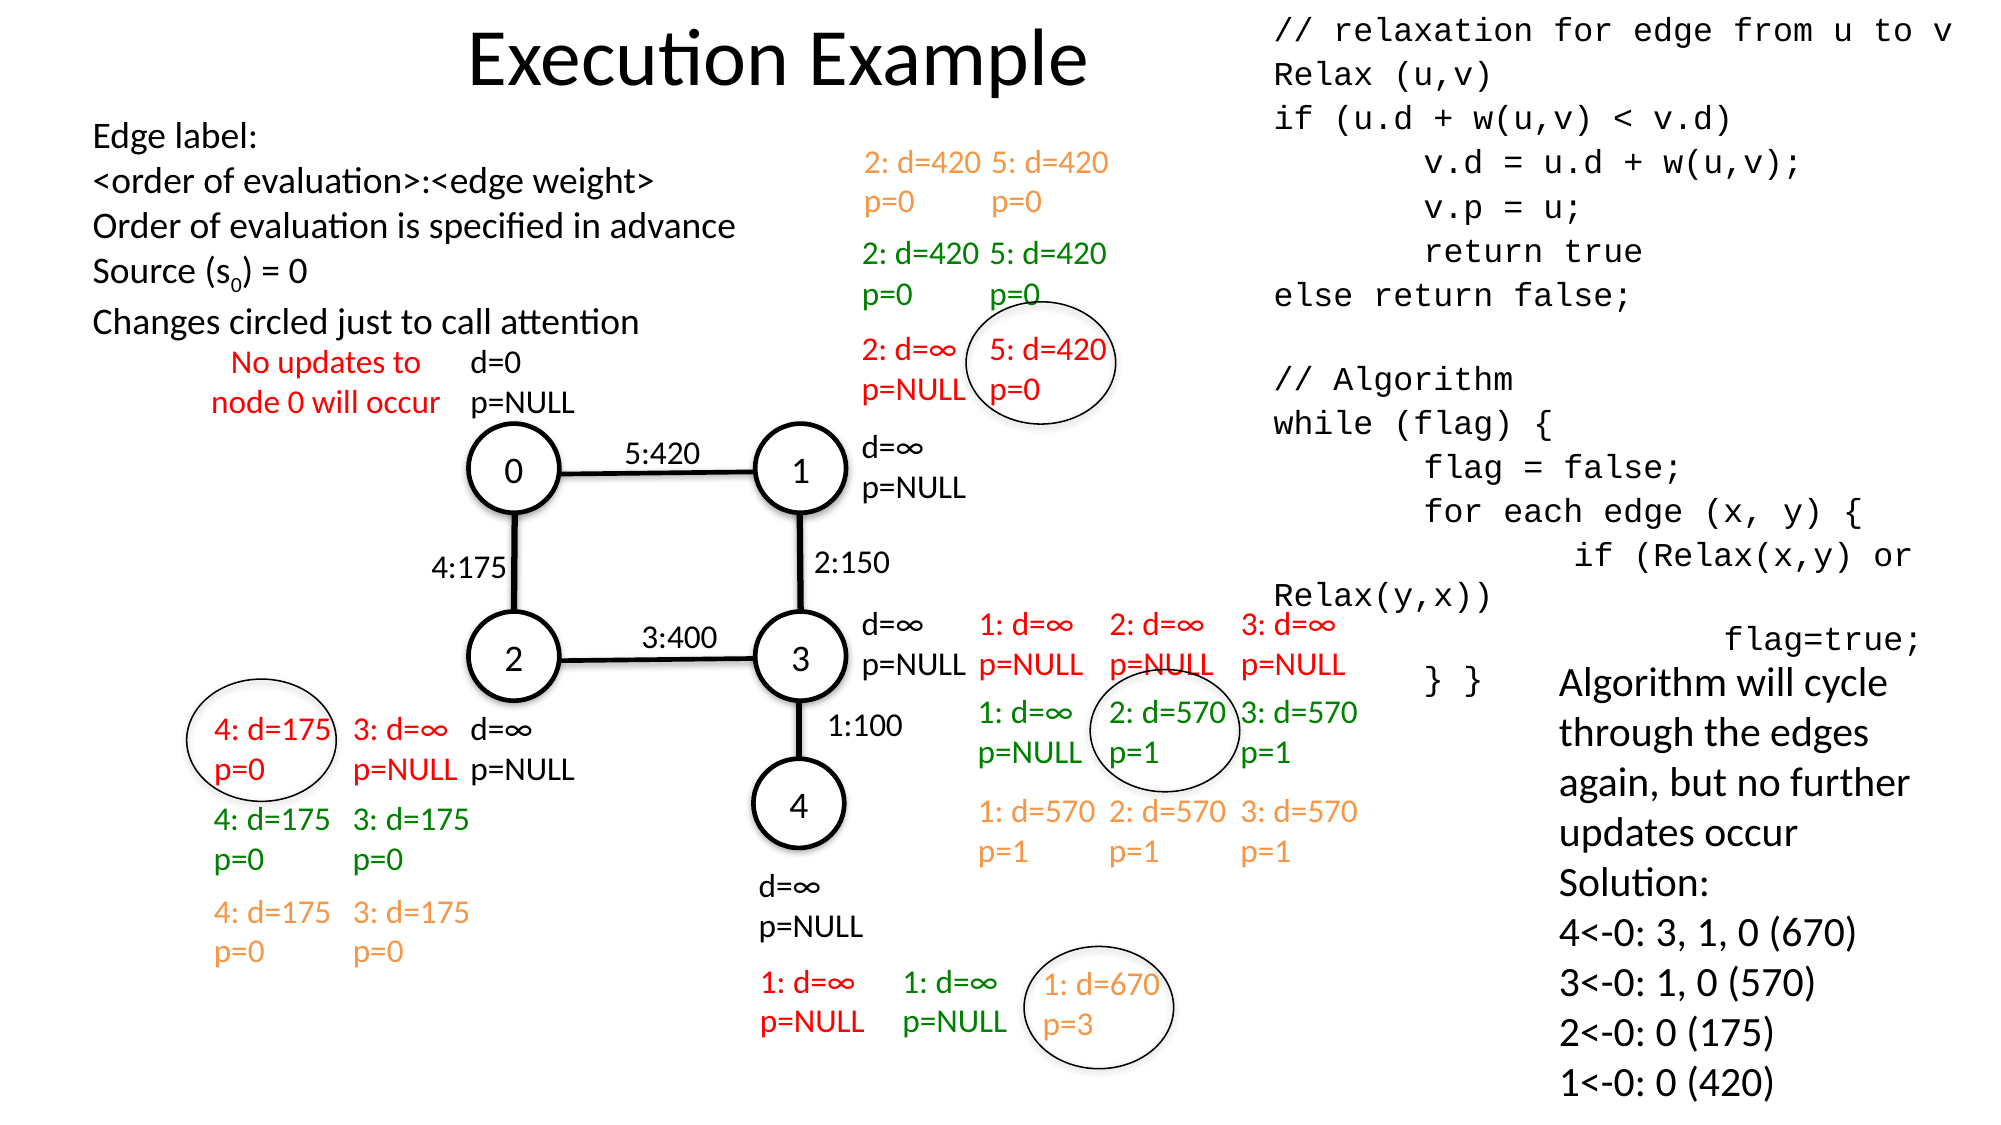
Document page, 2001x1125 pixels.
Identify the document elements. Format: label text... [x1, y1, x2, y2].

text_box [336, 682, 842, 781]
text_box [515, 471, 800, 475]
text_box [1248, 594, 1362, 681]
text_box 0 [520, 482, 558, 514]
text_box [886, 987, 956, 1049]
text_box Edge label: <order of evaluation>:<edge weight> Order of evaluation is specified in advance Source (s0) = 0 Changes circled just to call attention [77, 103, 752, 350]
title Execution Example [103, 0, 1258, 110]
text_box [1247, 682, 1375, 781]
text_box 4:175 [463, 538, 508, 593]
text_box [744, 987, 881, 1049]
text_box [185, 722, 189, 758]
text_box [847, 132, 1243, 780]
text_box 4: d=175 p=0 [199, 882, 331, 977]
text_box // relaxation for edge from u to v Relax (u,v) if (u.d + w(u,v) < v.d) v.d = u.d + w(u,v); v.p = u; return true else return false; // Algorithm while (flag) { flag = false; for each edge (x, y) { if (Relax(x,y) or Relax(y,x)) flag=true; } } [1258, 0, 2000, 659]
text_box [336, 781, 1375, 979]
text_box 5:420 [609, 424, 716, 469]
text_box 2:150 [806, 532, 839, 588]
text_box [194, 332, 458, 797]
text_box 0 [519, 427, 561, 469]
text_box 1 [754, 422, 839, 514]
text_box 4: d=175 p=0 [198, 805, 330, 885]
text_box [463, 594, 840, 681]
text_box d=0 p=NULL [463, 350, 591, 427]
text_box Algorithm will cycle through the edges again, but no further updates occur Solution: 4<-0: 3, 1, 0 (670) 3<-0: 1, 0 (570) 2<-0: 0 (175) 1<-0: 0 (420) [1544, 659, 1968, 1113]
text_box [1058, 1059, 1141, 1070]
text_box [961, 987, 1177, 1051]
text_box 0 [467, 427, 508, 514]
